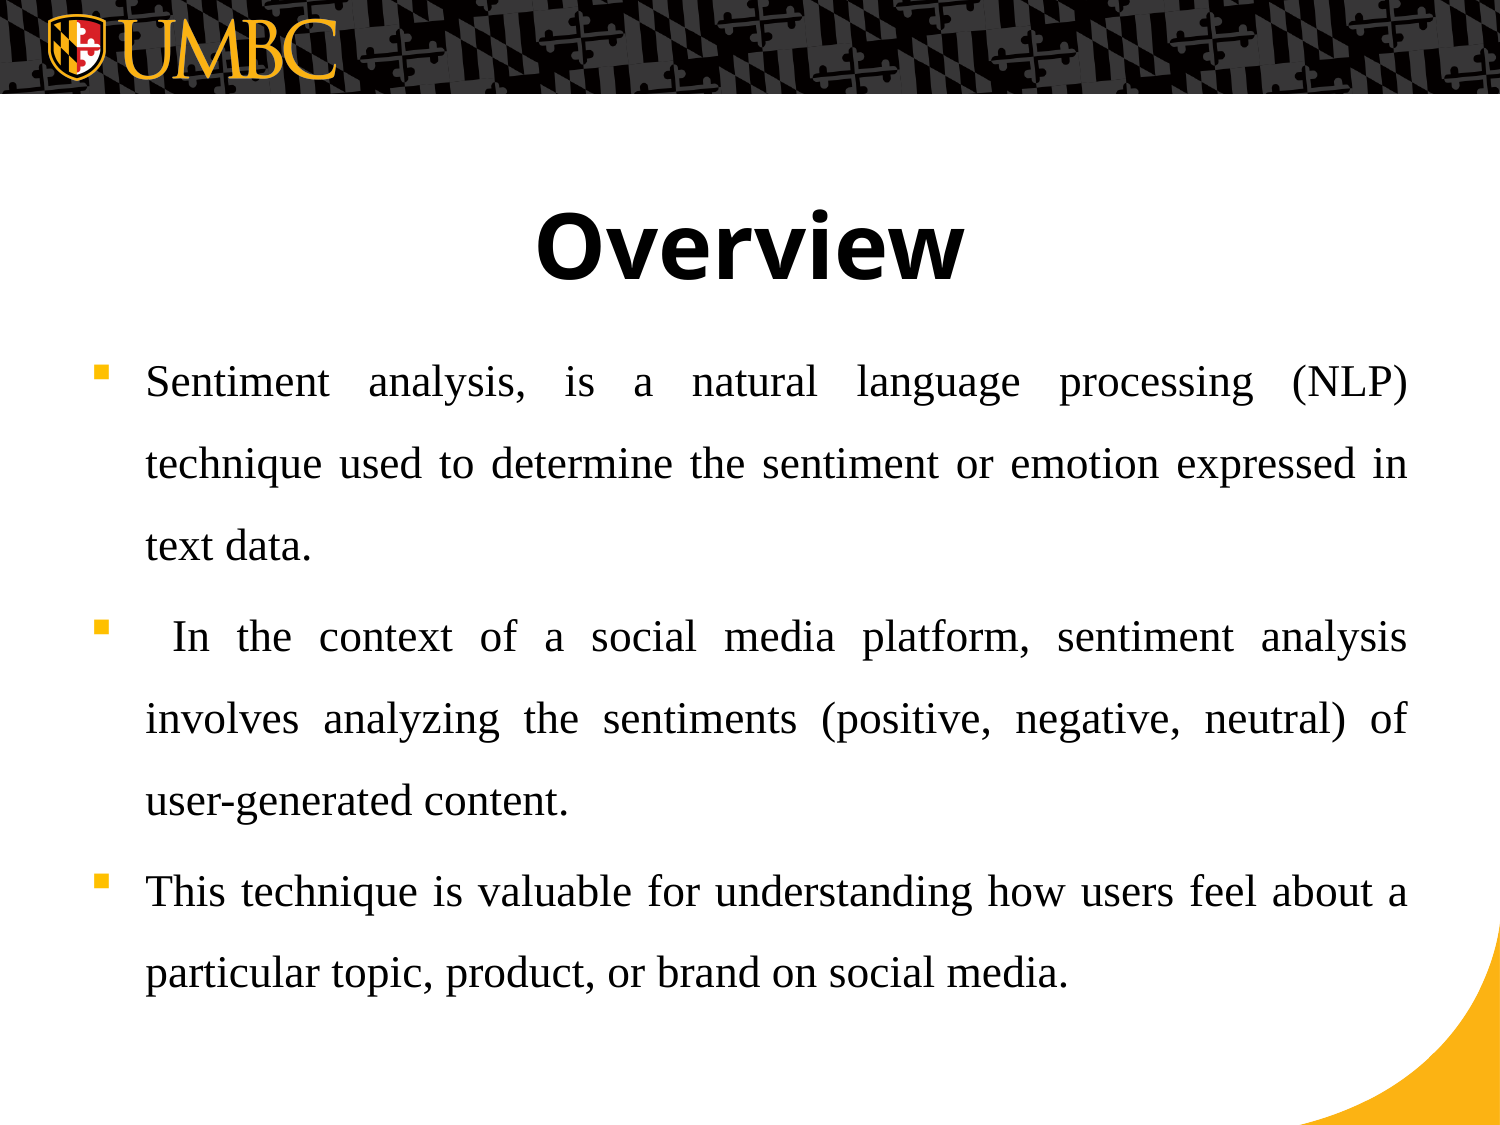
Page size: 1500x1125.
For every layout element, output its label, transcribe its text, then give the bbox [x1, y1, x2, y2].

picture [1299, 921, 1500, 1125]
picture [0, 0, 1500, 94]
list Sentiment analysis, is a natural language processing (NLP) technique used to determine the sentiment or emotion expressed in text data. In the context of a social media platform, sentiment analysis involves analyzing the sentiments (positive, negative, neutral) of user-generated content. This technique is valuable for understanding how users feel about a particular topic, product, or brand on social media. [75, 316, 1425, 1005]
title Overview [75, 170, 1425, 315]
